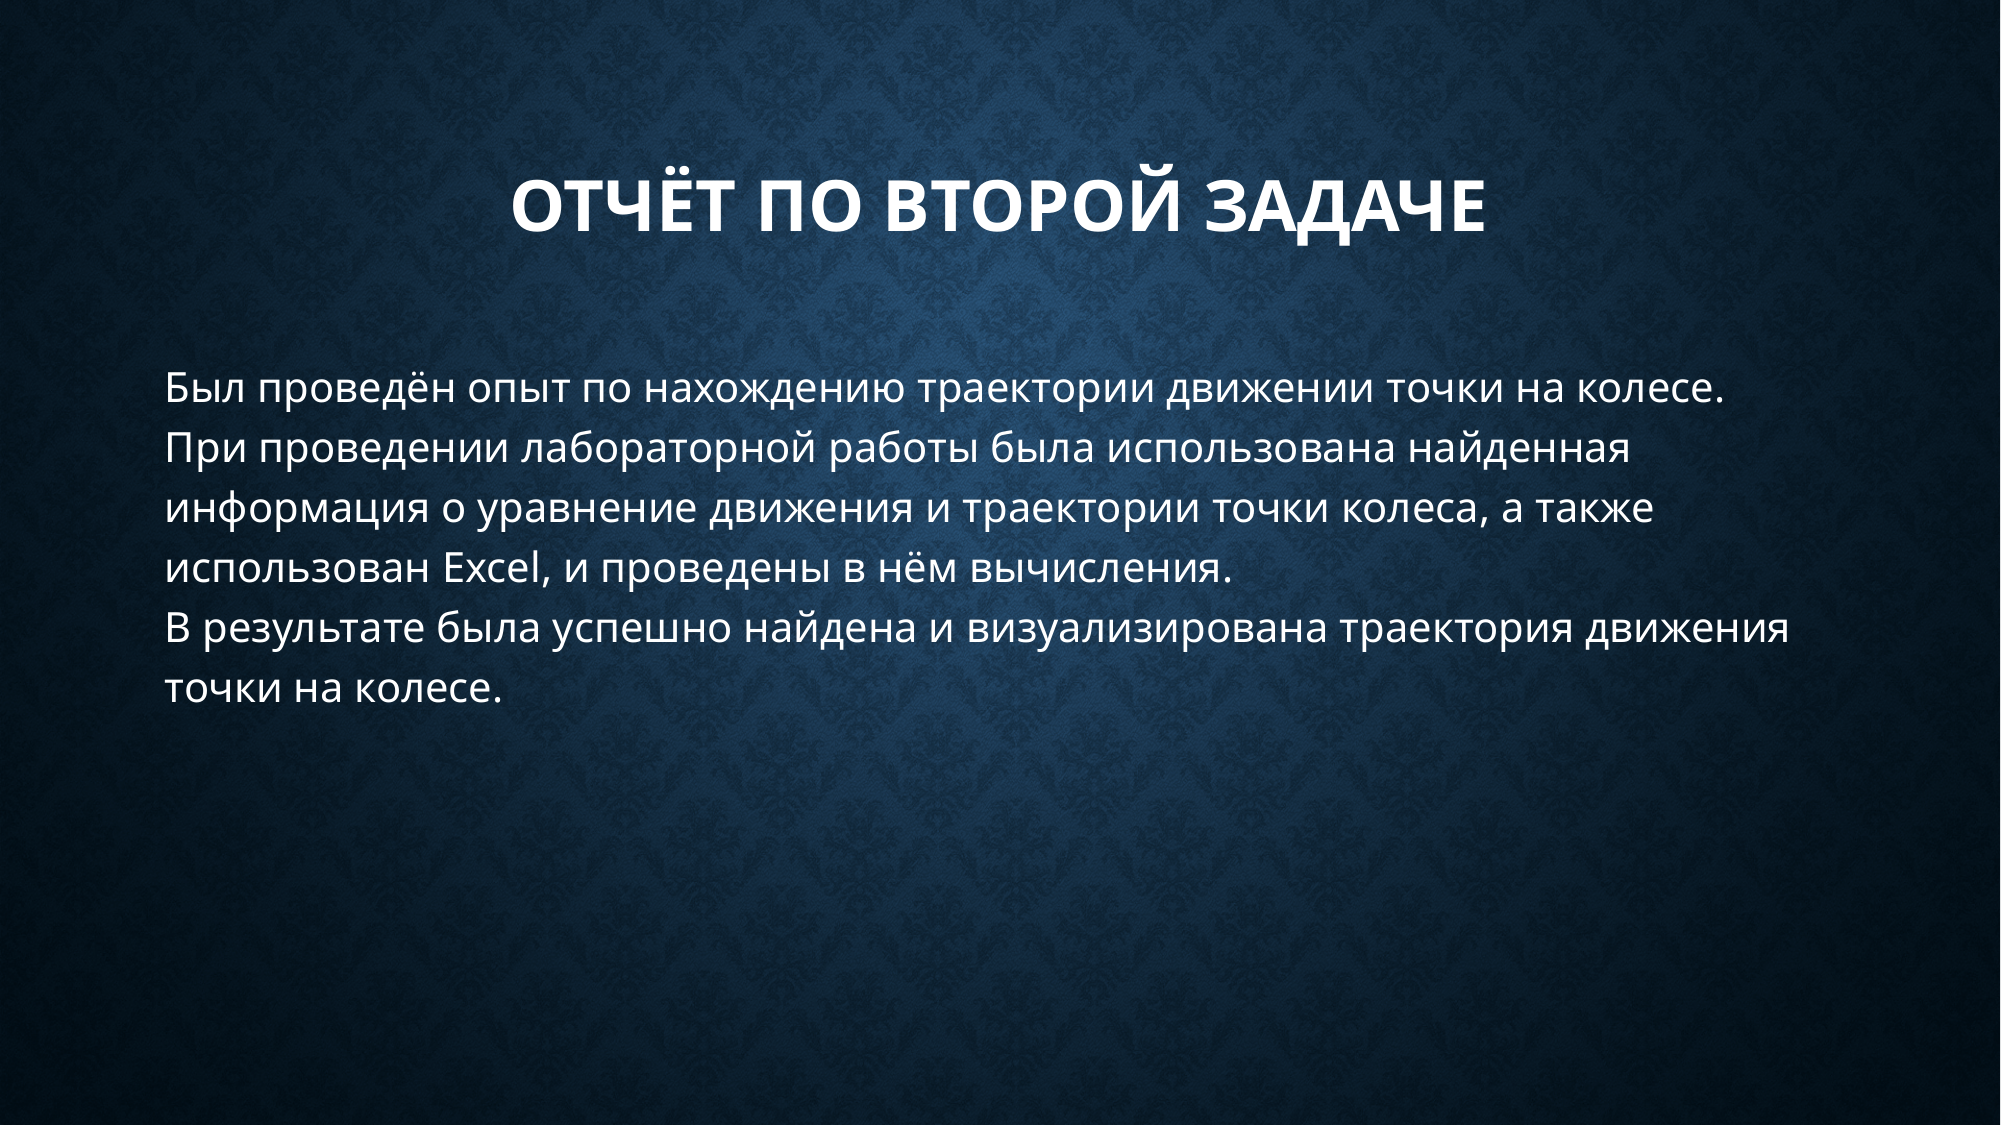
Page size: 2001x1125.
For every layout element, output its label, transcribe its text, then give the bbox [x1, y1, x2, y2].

list Был проведён опыт по нахождению траектории движении точки на колесе. При проведении лабораторной работы была использована найденная информация о уравнение движения и траектории точки колеса, а также использован Excel, и проведены в нём вычисления. В результате была успешно найдена и визуализирована траектория движения точки на колесе. [149, 343, 1849, 950]
title ОТЧЁТ ПО второй задаче [149, 99, 1849, 318]
